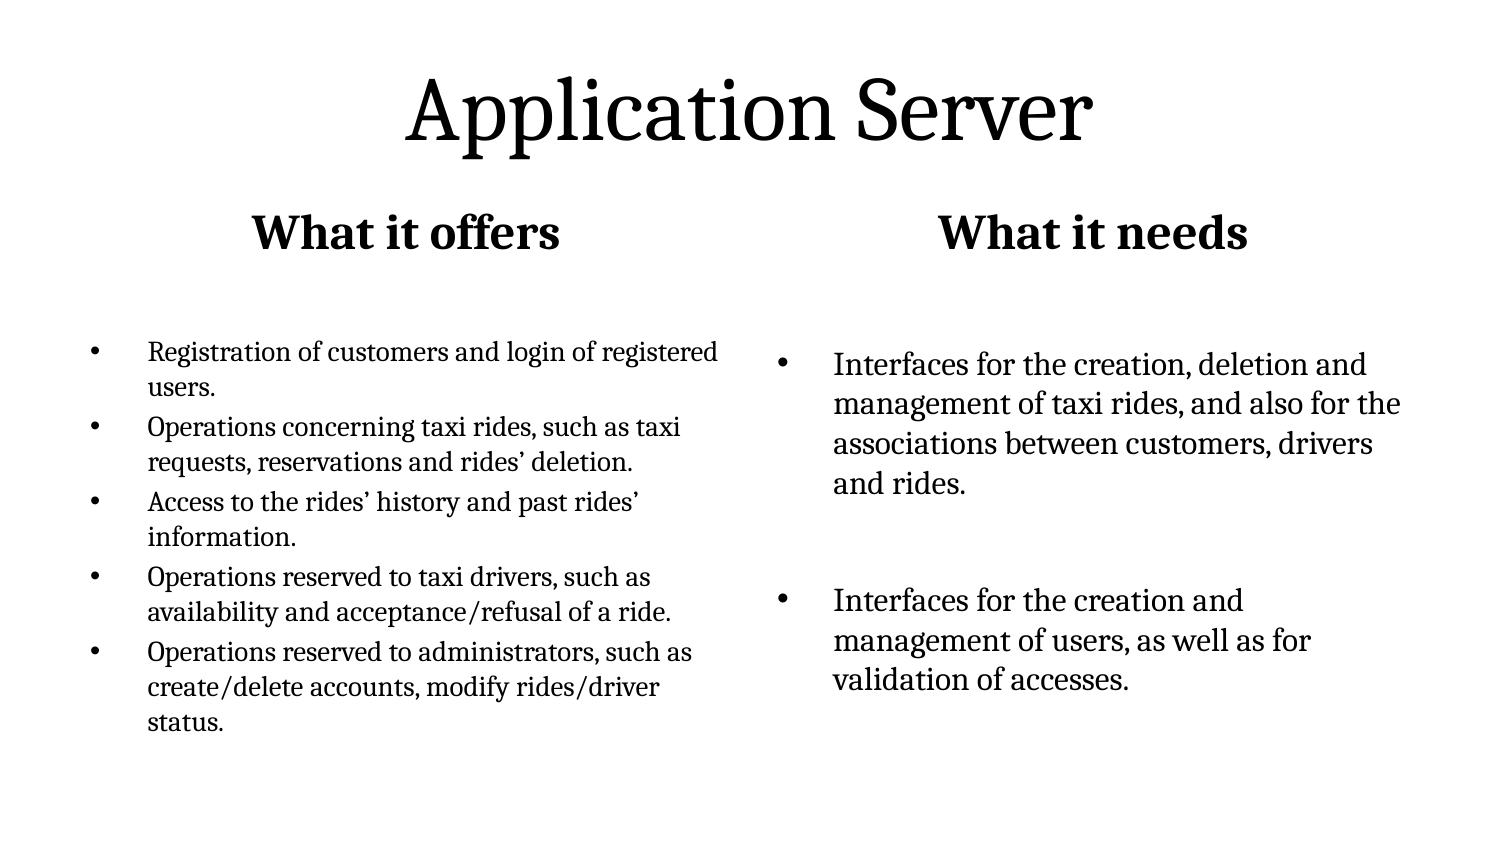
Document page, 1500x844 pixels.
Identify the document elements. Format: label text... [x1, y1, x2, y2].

list Registration of customers and login of registered users. Operations concerning taxi rides, such as taxi requests, reservations and rides’ deletion. Access to the rides’ history and past rides’ information. Operations reserved to taxi drivers, such as availability and acceptance/refusal of a ride. Operations reserved to administrators, such as create/delete accounts, modify rides/driver status. [75, 267, 738, 754]
title Application Server [75, 33, 1425, 175]
list Interfaces for the creation, deletion and management of taxi rides, and also for the associations between customers, drivers and rides. Interfaces for the creation and management of users, as well as for validation of accesses. [761, 267, 1425, 754]
list What it offers [75, 188, 738, 267]
list What it needs [761, 188, 1425, 267]
